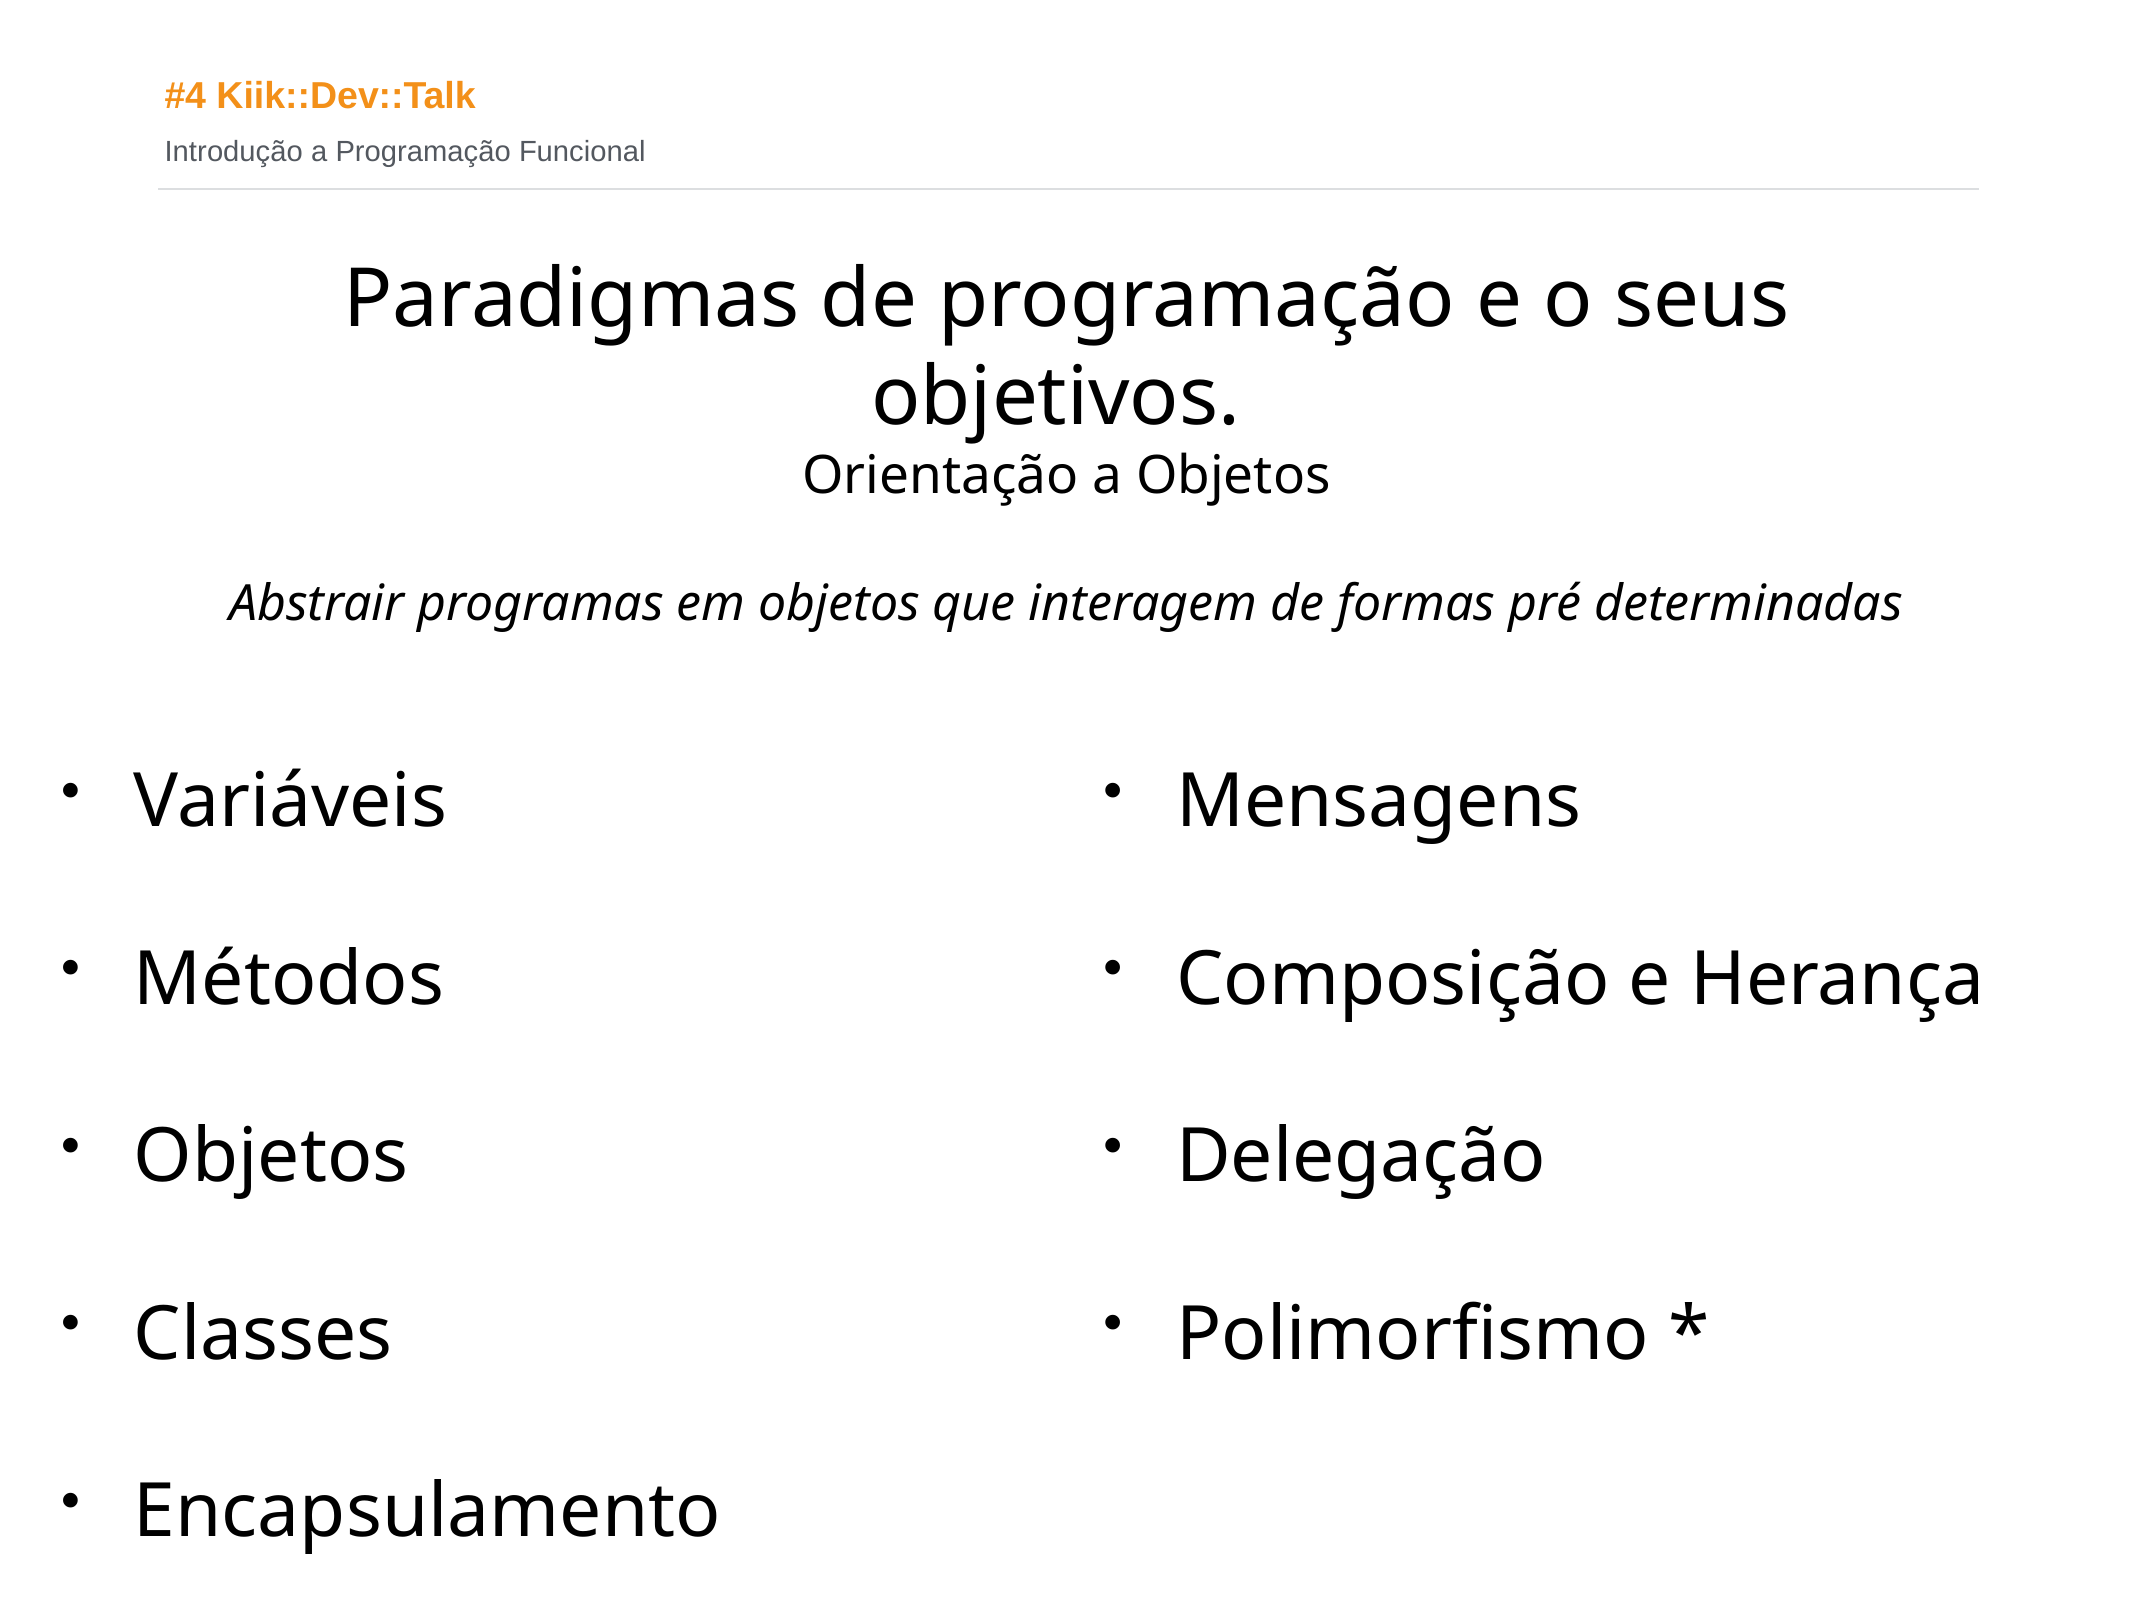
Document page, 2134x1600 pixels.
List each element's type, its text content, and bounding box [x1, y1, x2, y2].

text_box Variáveis Métodos Objetos Classes Encapsulamento Mensagens Composição e Herança Delegação Polimorfismo * [61, 741, 2047, 1562]
text_box Abstrair programas em objetos que interagem de formas pré determinadas [220, 561, 1913, 639]
title Paradigmas de programação e o seus objetivos. Orientação a Objetos [155, 252, 1978, 498]
